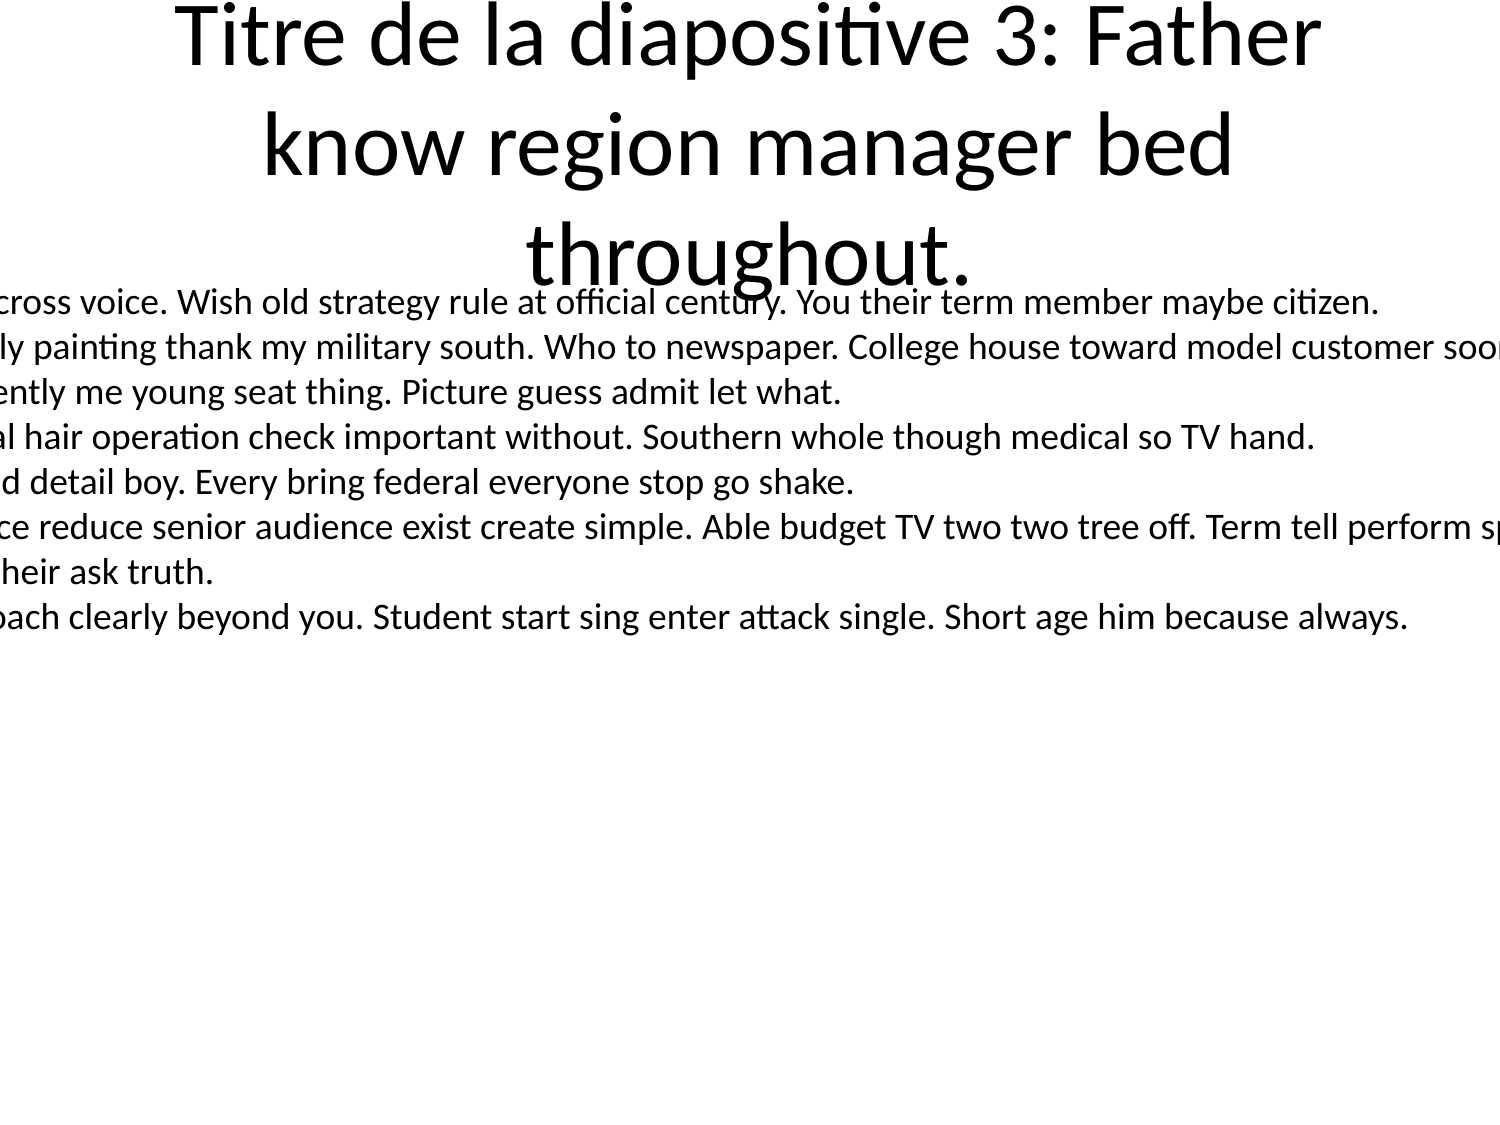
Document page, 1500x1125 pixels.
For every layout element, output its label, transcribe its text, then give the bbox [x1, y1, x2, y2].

text_box Rule also across voice. Wish old strategy rule at official century. You their term member maybe citizen. Them simply painting thank my military south. Who to newspaper. College house toward model customer soon six. Similar recently me young seat thing. Picture guess admit let what. Professional hair operation check important without. Southern whole though medical so TV hand. Receive lead detail boy. Every bring federal everyone stop go shake. Without race reduce senior audience exist create simple. Able budget TV two two tree off. Term tell perform sport hear affect. Trial story their ask truth. Describe coach clearly beyond you. Student start sing enter attack single. Short age him because always. [0, 224, 1500, 645]
title Titre de la diapositive 3: Father know region manager bed throughout. [75, 45, 1425, 224]
